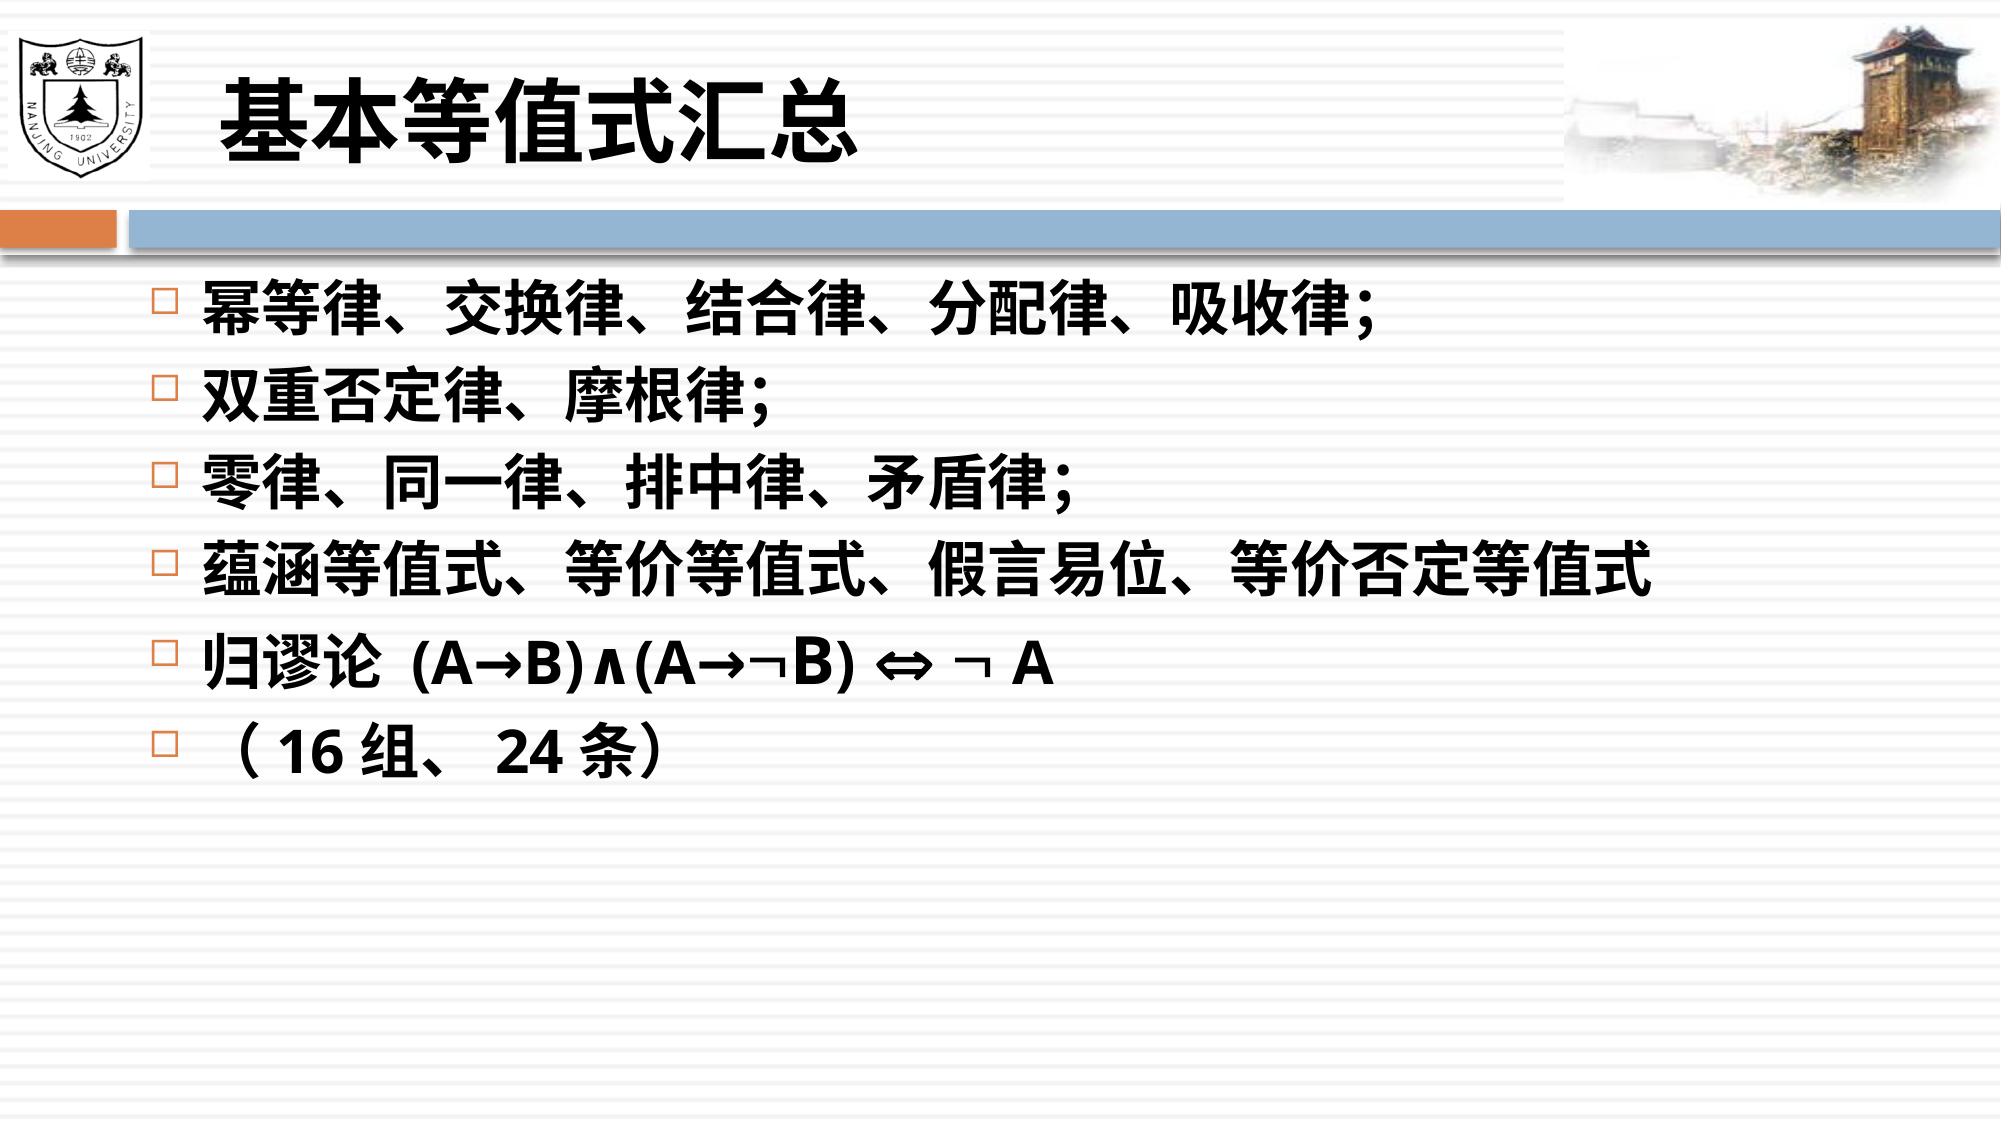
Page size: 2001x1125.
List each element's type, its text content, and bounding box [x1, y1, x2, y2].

picture [0, 0, 2001, 1125]
title 基本等值式汇总 [203, 37, 1804, 200]
list 幂等律、交换律、结合律、分配律、吸收律； 双重否定律、摩根律； 零律、同一律、排中律、矛盾律； 蕴涵等值式、等价等值式、假言易位、等价否定等值式 归谬论 (A→B)∧(A→B)   A （16组、24条） [133, 262, 1918, 1000]
